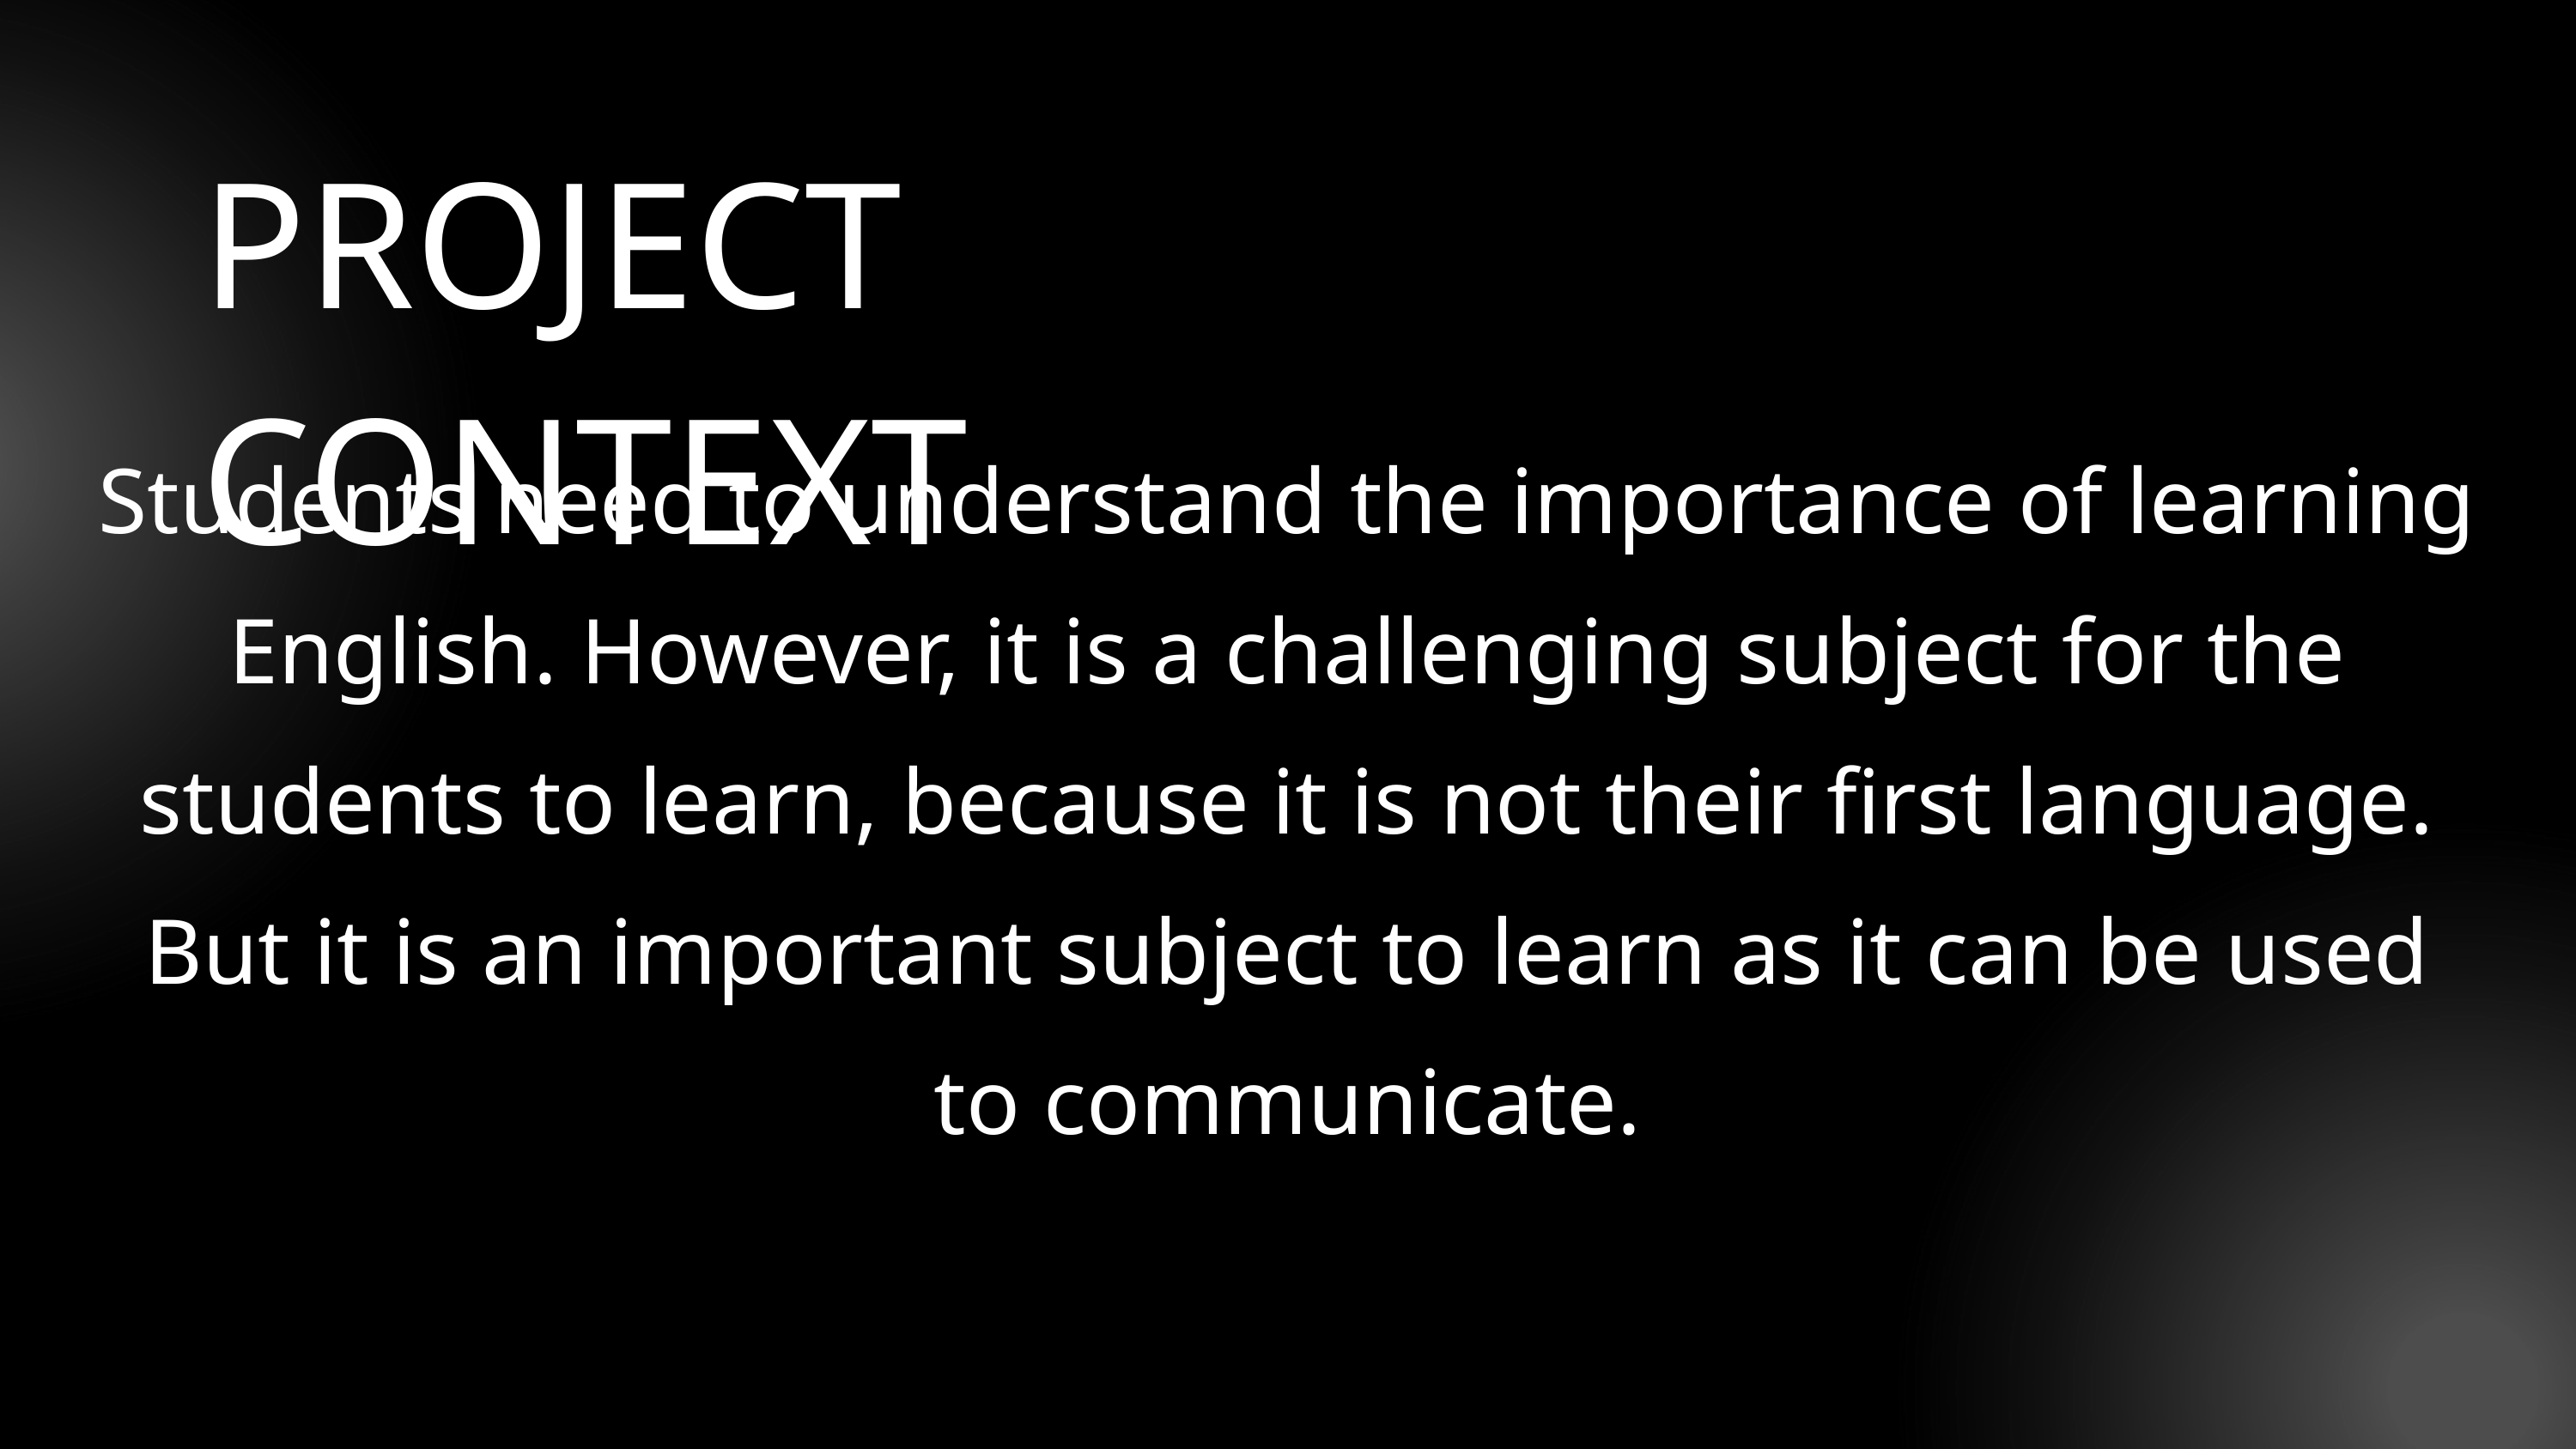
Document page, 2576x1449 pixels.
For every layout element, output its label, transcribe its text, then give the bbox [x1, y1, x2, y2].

text_box [1892, 817, 2576, 1449]
text_box [0, 0, 487, 1037]
text_box PROJECT CONTEXT [201, 106, 1535, 579]
text_box Students need to understand the importance of learning English. However, it is a challenging subject for the students to learn, because it is not their first language. But it is an important subject to learn as it can be used to communicate. [94, 401, 2482, 1152]
